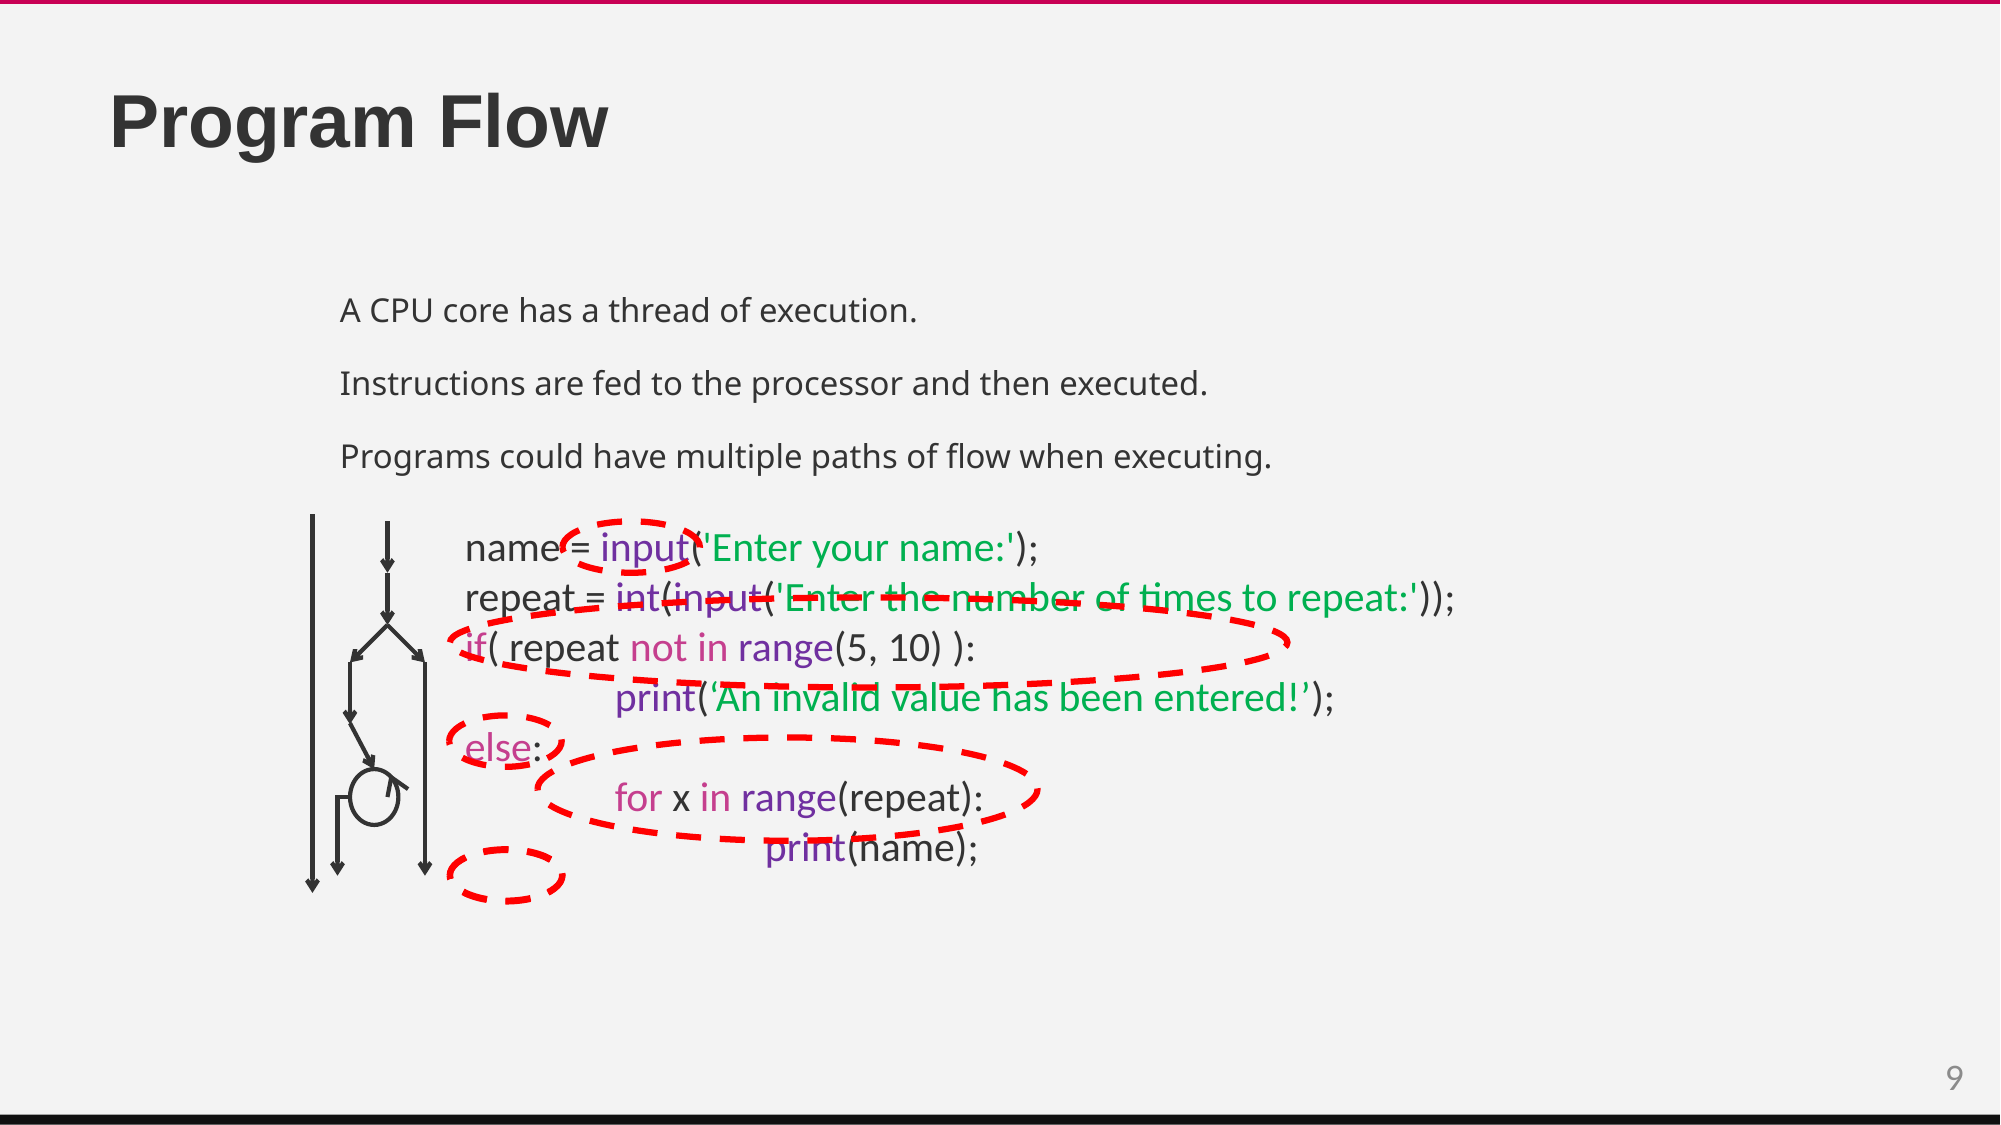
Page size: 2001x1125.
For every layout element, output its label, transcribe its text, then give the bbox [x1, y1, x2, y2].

text_box name = input('Enter your name:'); repeat = int(input('Enter the number of times to repeat:')); if( repeat not in range(5, 10) ): print(‘An invalid value has been entered!’); else: for x in range(repeat): print(name); [449, 512, 1488, 877]
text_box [349, 769, 409, 825]
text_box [349, 723, 375, 769]
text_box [349, 624, 387, 663]
list A CPU core has a thread of execution. Instructions are fed to the processor and then executed. Programs could have multiple paths of flow when executing. [324, 262, 1575, 488]
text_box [337, 796, 350, 876]
text_box [448, 848, 564, 902]
text_box [561, 520, 701, 574]
text_box [536, 736, 1039, 842]
text_box [448, 714, 563, 768]
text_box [387, 624, 425, 663]
title Program Flow [94, 14, 1575, 232]
text_box [448, 596, 1289, 689]
